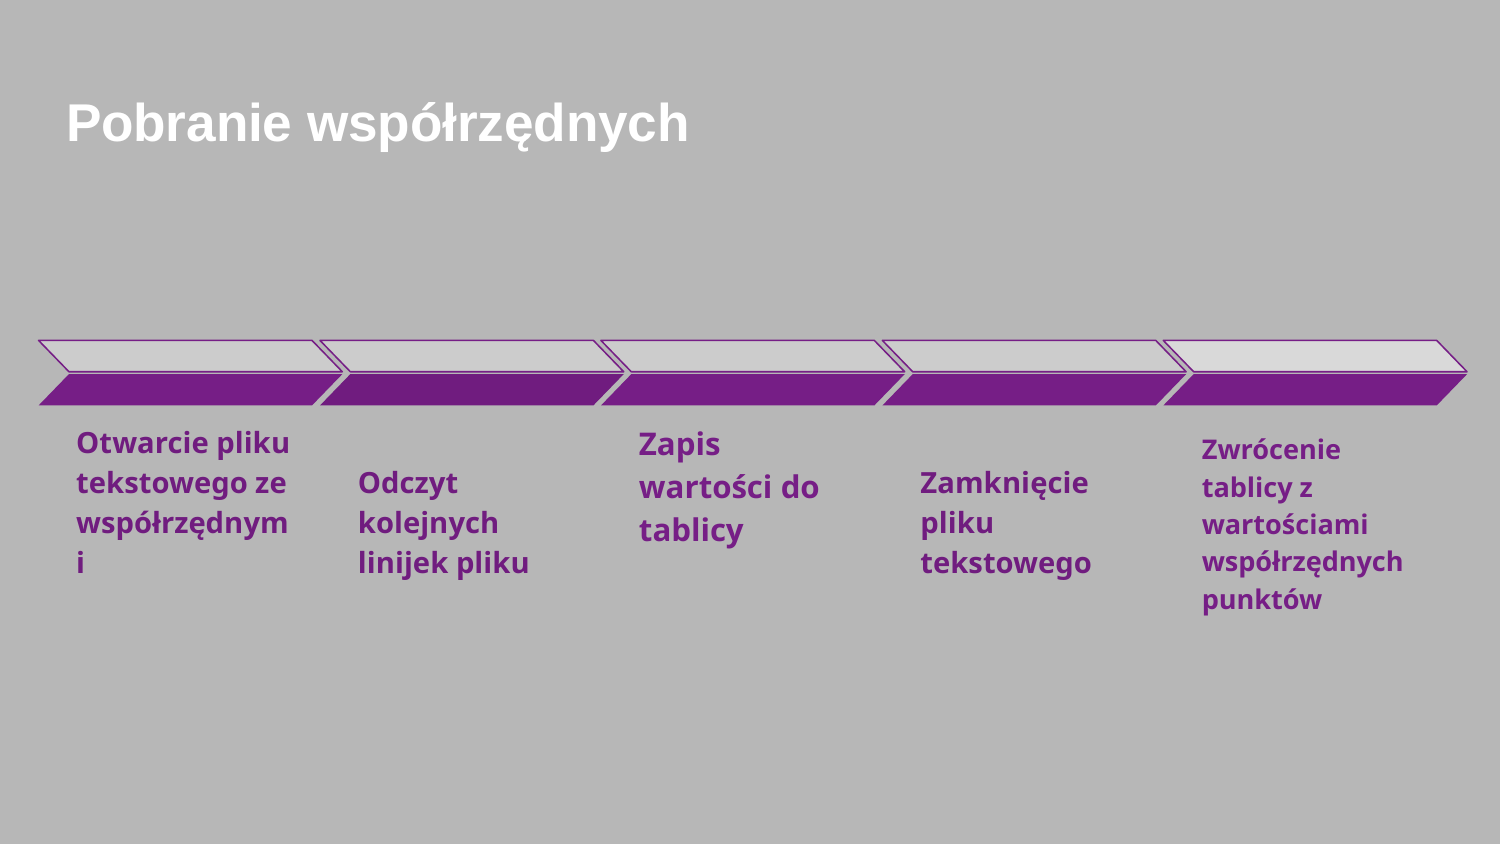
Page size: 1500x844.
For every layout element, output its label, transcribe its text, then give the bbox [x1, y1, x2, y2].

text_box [38, 340, 317, 595]
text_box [882, 340, 1161, 595]
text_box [1163, 340, 1468, 630]
title Pobranie współrzędnych [51, 72, 1449, 167]
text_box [600, 340, 880, 563]
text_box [319, 340, 625, 595]
